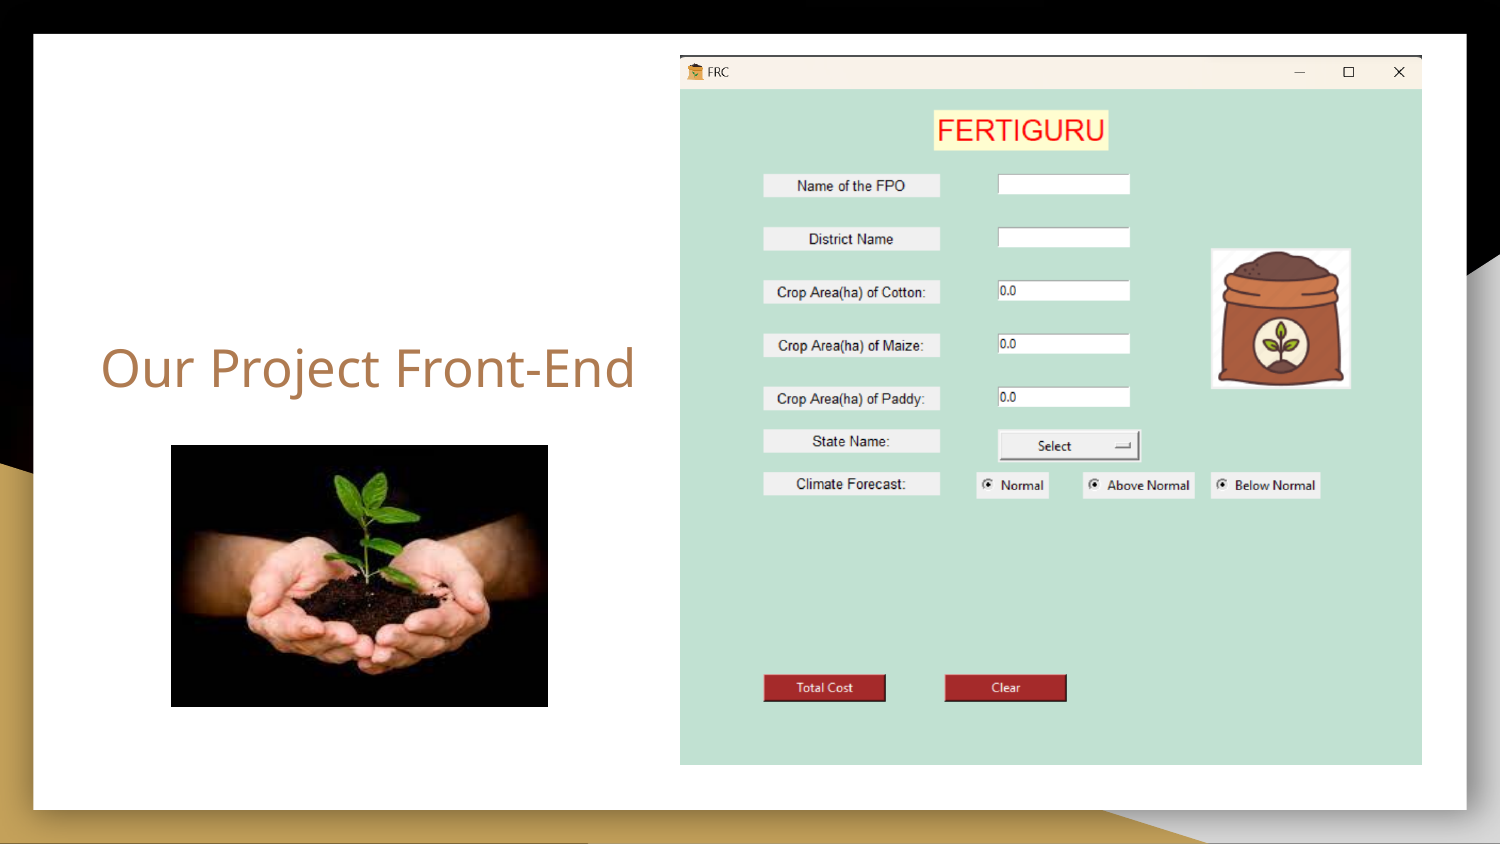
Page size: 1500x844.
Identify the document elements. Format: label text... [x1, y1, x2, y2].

picture [0, 0, 1500, 473]
picture [170, 445, 548, 708]
picture [680, 54, 1422, 766]
title Our Project Front-End [85, 319, 675, 477]
